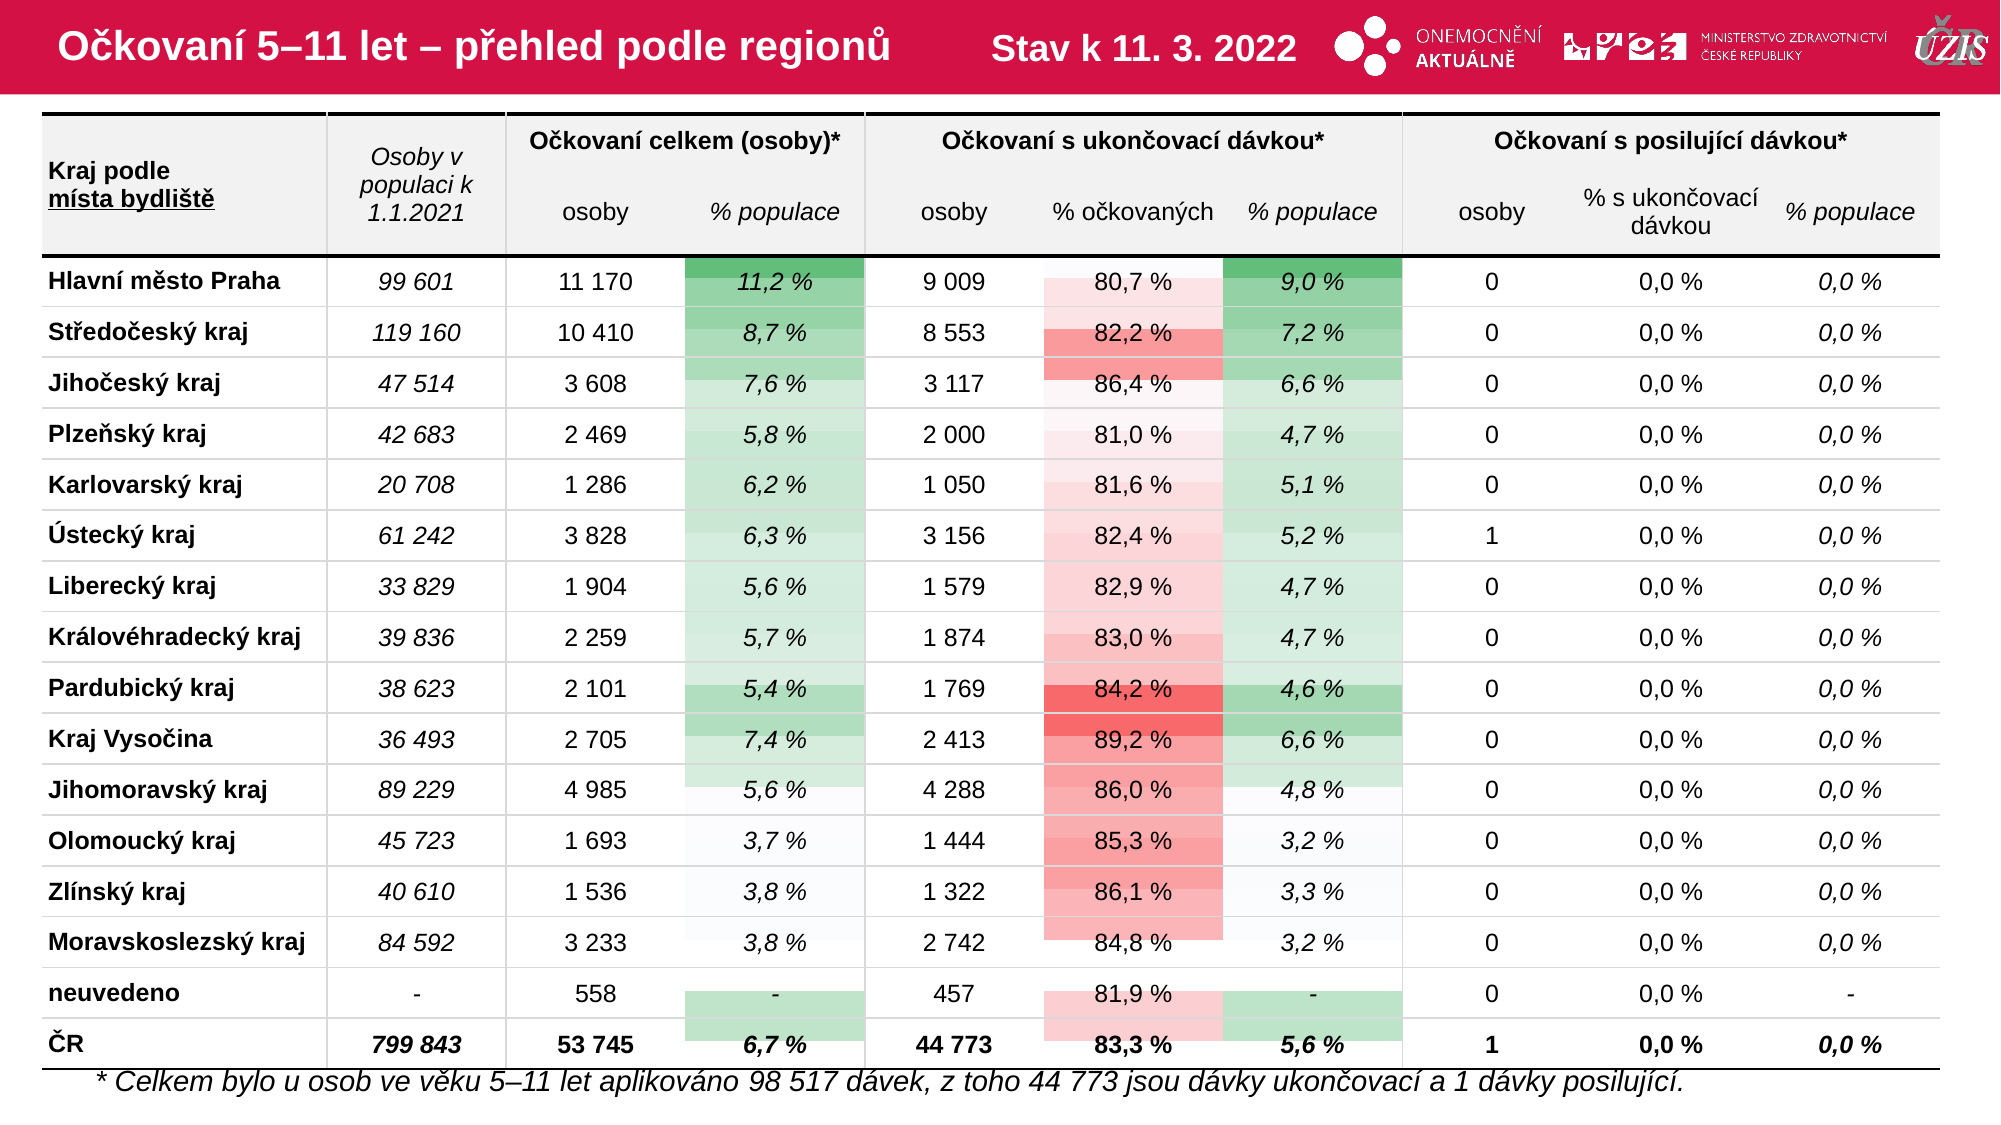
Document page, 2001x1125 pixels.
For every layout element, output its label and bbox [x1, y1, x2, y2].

text_box [976, 16, 1421, 77]
table_cell [507, 867, 864, 916]
table_cell [866, 460, 1402, 509]
table_cell [507, 612, 864, 661]
table_cell [866, 968, 1402, 1017]
table_header [1403, 116, 1940, 166]
table_cell [328, 663, 505, 712]
table_cell [507, 968, 864, 1017]
table_cell [1403, 562, 1940, 611]
table_cell [507, 663, 864, 712]
table_cell [1403, 968, 1940, 1017]
picture [1421, 16, 1542, 76]
table_cell [42, 765, 326, 814]
table_cell [1403, 258, 1940, 306]
table_cell [1403, 1019, 1940, 1068]
table_cell [328, 258, 505, 306]
table_cell [328, 917, 505, 967]
table_cell [1403, 460, 1940, 509]
table_cell [328, 968, 505, 1017]
table_cell [328, 612, 505, 661]
table_cell [42, 917, 326, 967]
table_cell [42, 612, 326, 661]
table_cell [866, 258, 1402, 306]
table_cell [866, 307, 1402, 356]
table_cell [1403, 307, 1940, 356]
table_cell [1403, 714, 1940, 763]
table_header [42, 116, 326, 254]
table_cell [42, 714, 326, 763]
table_cell [507, 562, 864, 611]
table_cell [42, 867, 326, 916]
table_cell [866, 765, 1402, 814]
table_cell [507, 460, 864, 509]
table_cell [866, 867, 1402, 916]
table_cell [866, 663, 1402, 712]
table_cell [866, 714, 1402, 763]
table_cell [1403, 166, 1940, 254]
table_cell [1403, 917, 1940, 967]
table_cell [866, 1019, 1402, 1068]
table_cell [42, 258, 326, 306]
table_cell [328, 867, 505, 916]
table_cell [866, 166, 1402, 254]
table_cell [42, 511, 326, 560]
table_header [866, 116, 1402, 166]
table_cell [42, 663, 326, 712]
table_cell [507, 714, 864, 763]
table_cell [1403, 511, 1940, 560]
picture [1563, 31, 1888, 60]
table_cell [866, 511, 1402, 560]
table_cell [42, 358, 326, 407]
picture [1915, 15, 1989, 66]
table_cell [1403, 765, 1940, 814]
table_cell [866, 562, 1402, 611]
table_cell [42, 307, 326, 356]
table_cell [507, 511, 864, 560]
table_cell [42, 409, 326, 458]
table_cell [328, 562, 505, 611]
table_cell [328, 714, 505, 763]
table_cell [1403, 358, 1940, 407]
table_cell [507, 307, 864, 356]
table_cell [866, 612, 1402, 661]
table_header [507, 116, 864, 166]
table_cell [507, 258, 864, 306]
table_cell [42, 562, 326, 611]
table_cell [42, 816, 326, 865]
table_cell [866, 917, 1402, 967]
table_cell [328, 511, 505, 560]
title [42, 0, 1262, 95]
table_cell [507, 917, 864, 967]
table_cell [866, 358, 1402, 407]
table_cell [1403, 612, 1940, 661]
table_cell [507, 816, 864, 865]
table_cell [507, 765, 864, 814]
table_cell [328, 1019, 505, 1068]
table_cell [328, 358, 505, 407]
table_cell [42, 1019, 326, 1068]
table_cell [328, 460, 505, 509]
table_cell [507, 358, 864, 407]
table_cell [507, 166, 864, 254]
table_cell [1403, 816, 1940, 865]
table_cell [866, 816, 1402, 865]
table_cell [507, 1019, 864, 1068]
table_cell [328, 816, 505, 865]
table_cell [42, 460, 326, 509]
text_box [80, 1070, 1871, 1105]
table_cell [328, 307, 505, 356]
table_header [328, 116, 505, 254]
table_cell [1403, 409, 1940, 458]
table_cell [328, 765, 505, 814]
table_cell [42, 968, 326, 1017]
table_cell [866, 409, 1402, 458]
table_cell [1403, 663, 1940, 712]
table_cell [328, 409, 505, 458]
table_cell [1403, 867, 1940, 916]
table_cell [507, 409, 864, 458]
